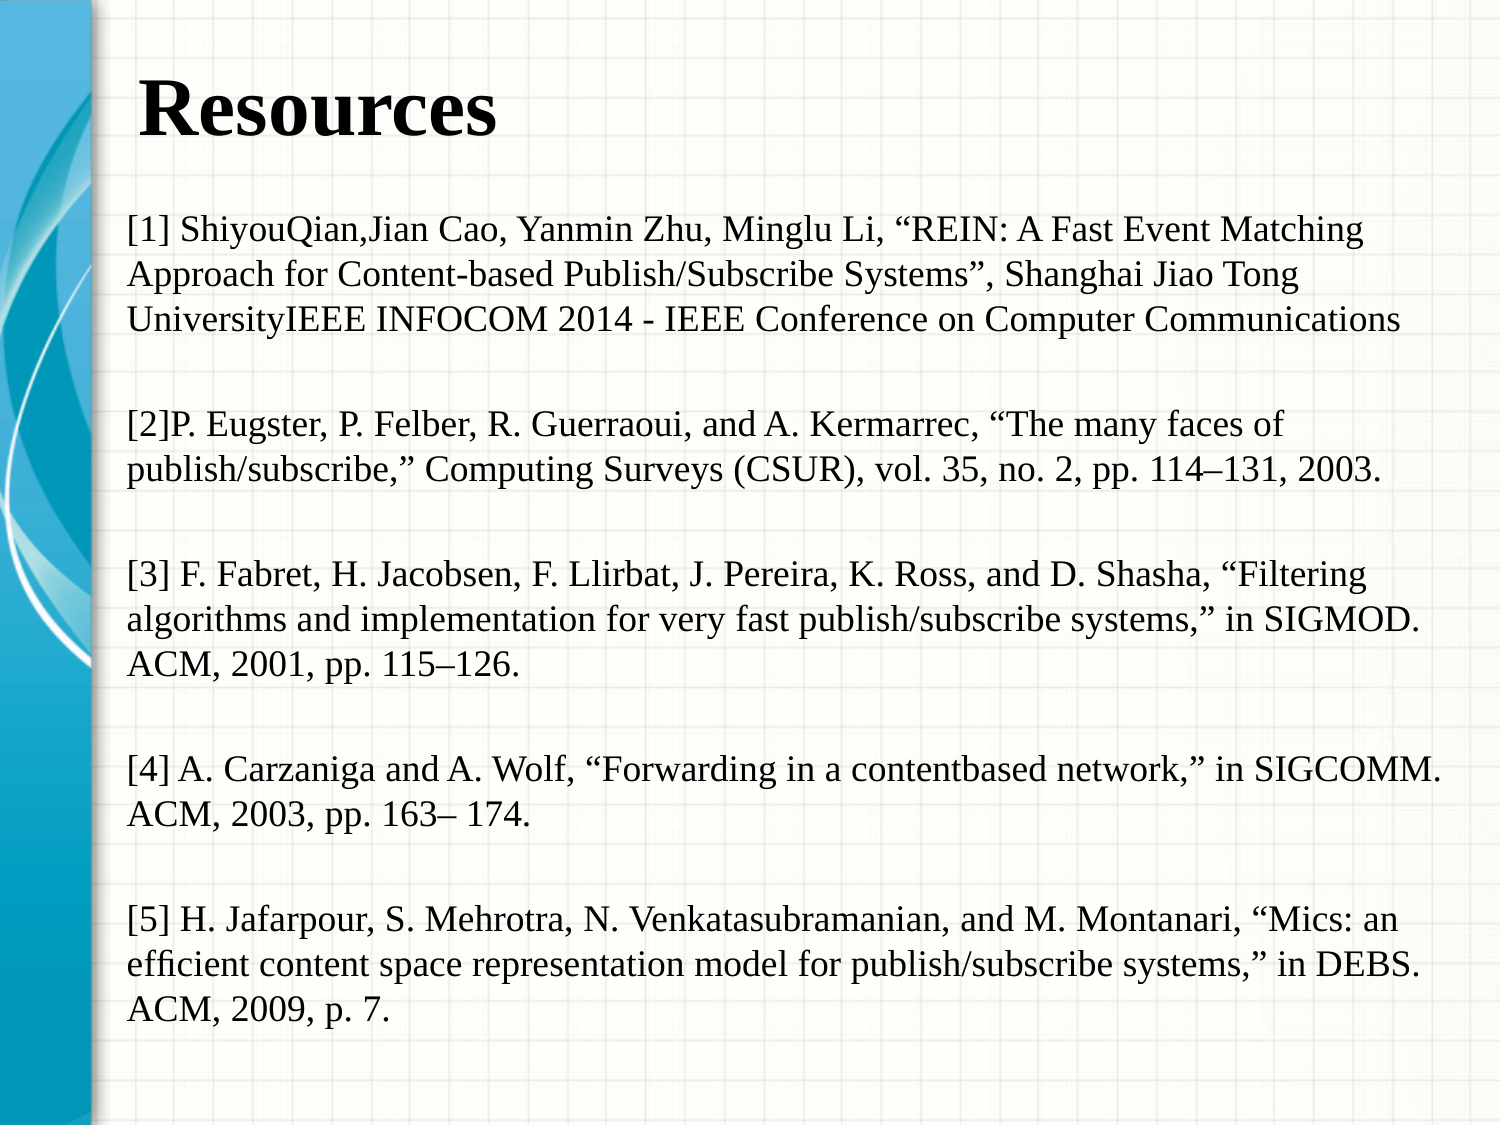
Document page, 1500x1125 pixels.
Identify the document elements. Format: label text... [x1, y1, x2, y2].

title Resources [123, 30, 1449, 173]
list [1] ShiyouQian,Jian Cao, Yanmin Zhu, Minglu Li, “REIN: A Fast Event Matching Approach for Content-based Publish/Subscribe Systems”, Shanghai Jiao Tong UniversityIEEE INFOCOM 2014 - IEEE Conference on Computer Communications [2]P. Eugster, P. Felber, R. Guerraoui, and A. Kermarrec, “The many faces of publish/subscribe,” Computing Surveys (CSUR), vol. 35, no. 2, pp. 114–131, 2003. [3] F. Fabret, H. Jacobsen, F. Llirbat, J. Pereira, K. Ross, and D. Shasha, “Filtering algorithms and implementation for very fast publish/subscribe systems,” in SIGMOD. ACM, 2001, pp. 115–126. [4] A. Carzaniga and A. Wolf, “Forwarding in a contentbased network,” in SIGCOMM. ACM, 2003, pp. 163– 174. [5] H. Jafarpour, S. Mehrotra, N. Venkatasubramanian, and M. Montanari, “Mics: an efﬁcient content space representation model for publish/subscribe systems,” in DEBS. ACM, 2009, p. 7. [100, 196, 1471, 1094]
picture [0, 0, 1500, 1125]
